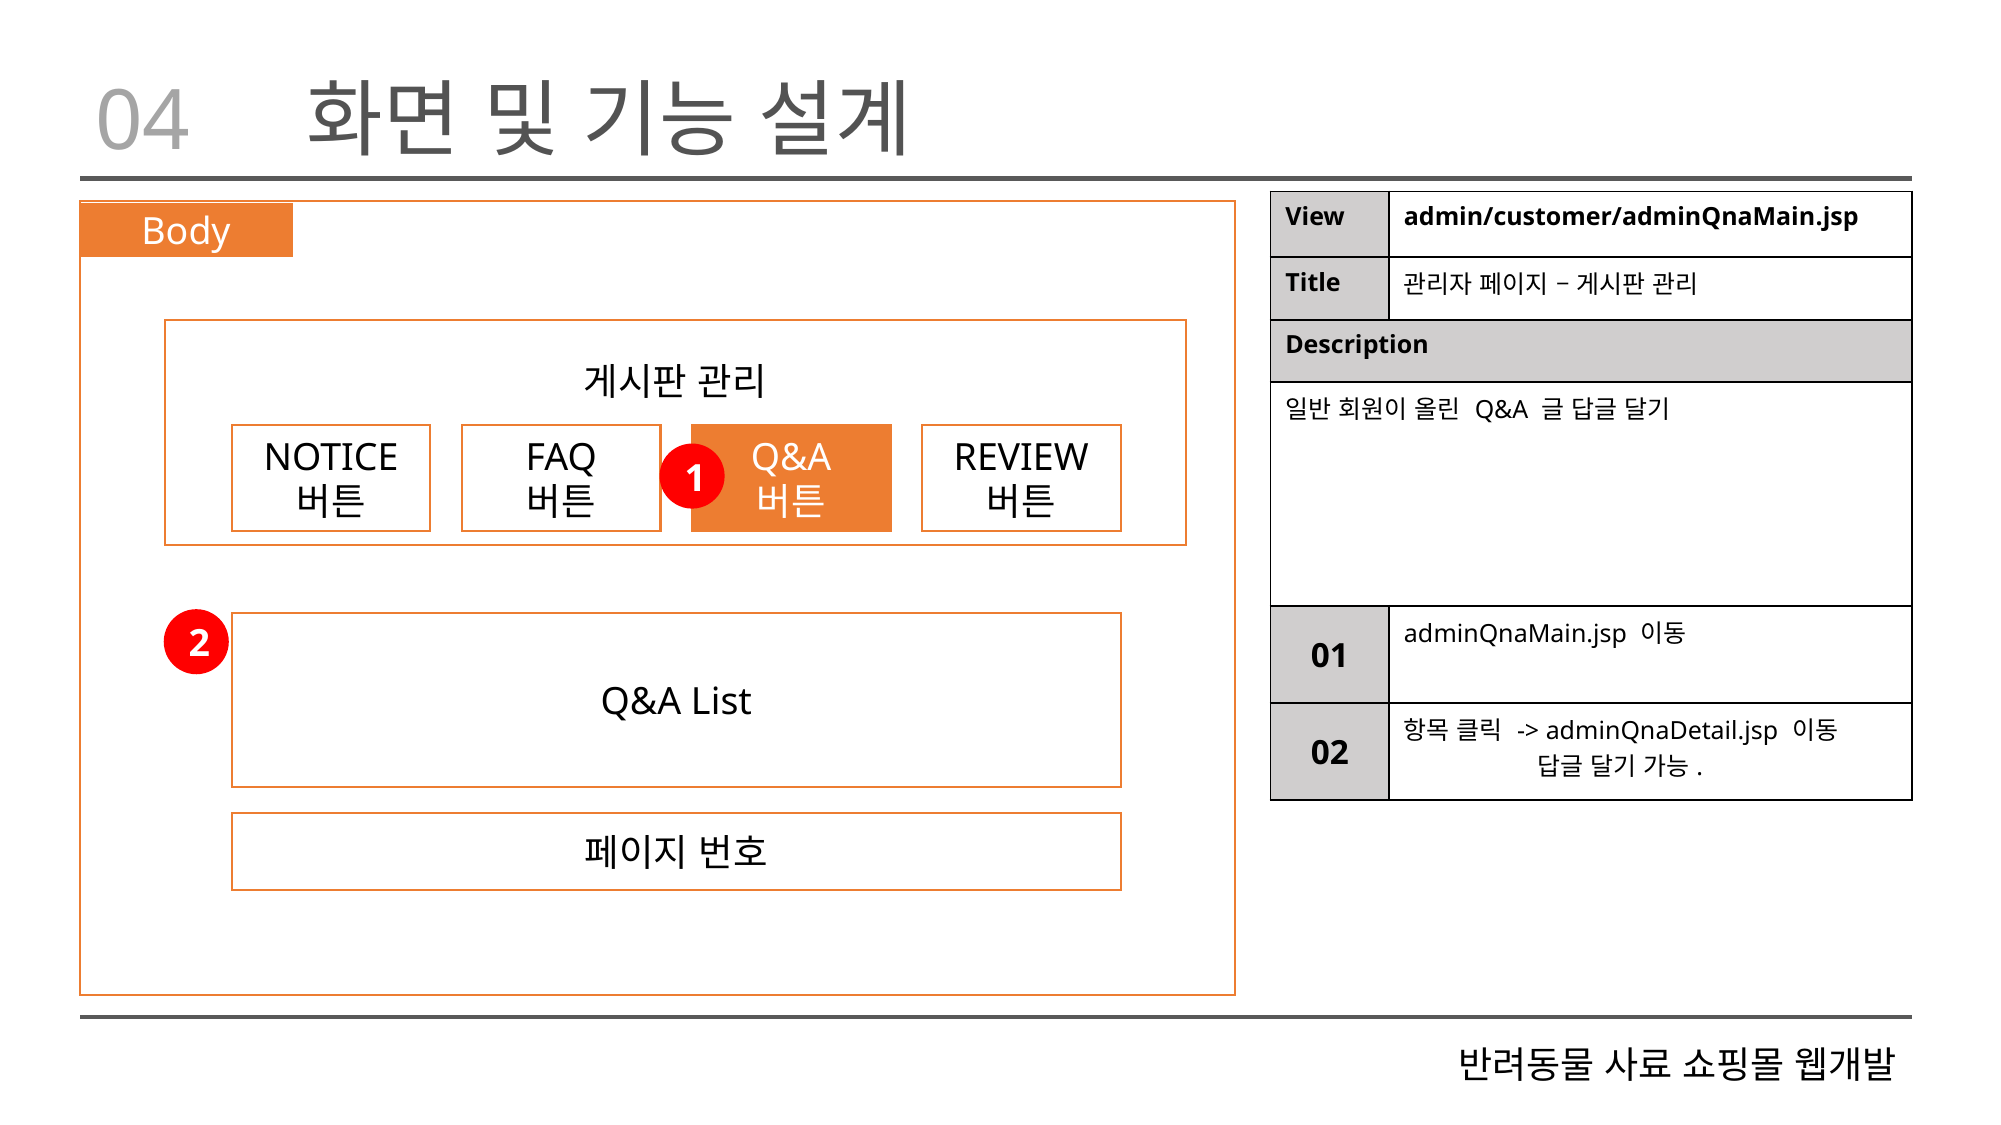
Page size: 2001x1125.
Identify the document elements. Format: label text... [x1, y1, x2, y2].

text_box Q&A 버튼 [691, 425, 892, 532]
table_header admin/customer/adminQnaMain.jsp [1390, 192, 1911, 256]
text_box [79, 200, 1236, 996]
text_box FAQ 버튼 [461, 424, 662, 532]
text_box 화면 및 기능 설계 [291, 70, 1912, 170]
text_box 페이지 번호 [231, 812, 1122, 891]
text_box [164, 319, 1187, 546]
text_box NOTICE 버튼 [231, 424, 431, 532]
text_box 반려동물 사료 쇼핑몰 웹개발 [1160, 1039, 1912, 1095]
text_box REVIEW 버튼 [921, 424, 1122, 532]
table_cell adminQnaMain.jsp 이동 [1390, 607, 1911, 702]
table_cell 01 [1271, 607, 1388, 702]
table_cell Title [1271, 258, 1388, 319]
table_cell 02 [1271, 704, 1388, 799]
text_box 2 [163, 609, 229, 675]
table_cell 관리자 페이지 – 게시판 관리 [1390, 258, 1911, 319]
text_box 게시판 관리 [568, 350, 782, 411]
text_box Q&A List [231, 612, 1122, 788]
table_cell 일반 회원이 올린 Q&A 글 답글 달기 [1271, 383, 1911, 605]
table_header View [1271, 192, 1388, 256]
text_box 1 [659, 443, 725, 509]
table_cell Description [1271, 321, 1911, 381]
text_box 04 [80, 70, 206, 170]
text_box Body [79, 203, 293, 257]
table_cell 항목 클릭 -> adminQnaDetail.jsp 이동 답글 달기 가능. [1390, 704, 1911, 799]
